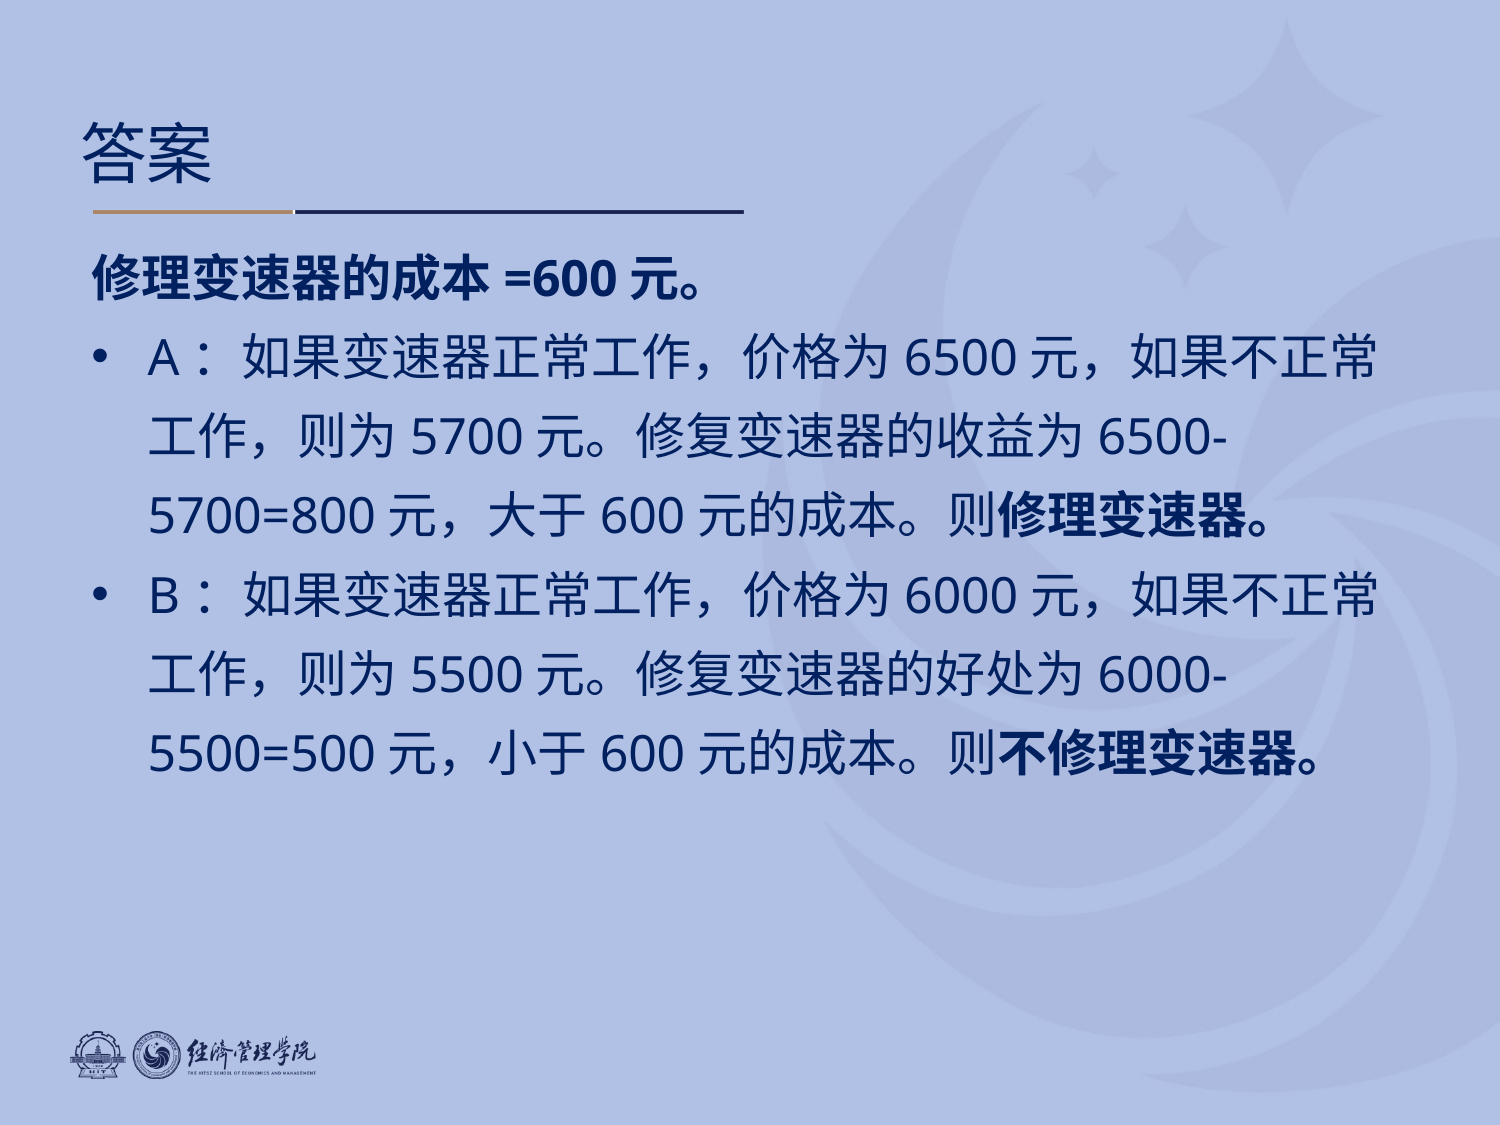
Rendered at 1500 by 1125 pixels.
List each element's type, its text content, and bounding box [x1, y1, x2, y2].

picture [0, 0, 1500, 1125]
text_box 修理变速器的成本=600元。 A：如果变速器正常工作，价格为6500元，如果不正常工作，则为5700元。修复变速器的收益为6500-5700=800元，大于600元的成本。则修理变速器。 B：如果变速器正常工作，价格为6000元，如果不正常工作，则为5500元。修复变速器的好处为6000-5500=500元，小于600元的成本。则不修理变速器。 [76, 219, 1436, 869]
title 答案 [64, 113, 880, 191]
